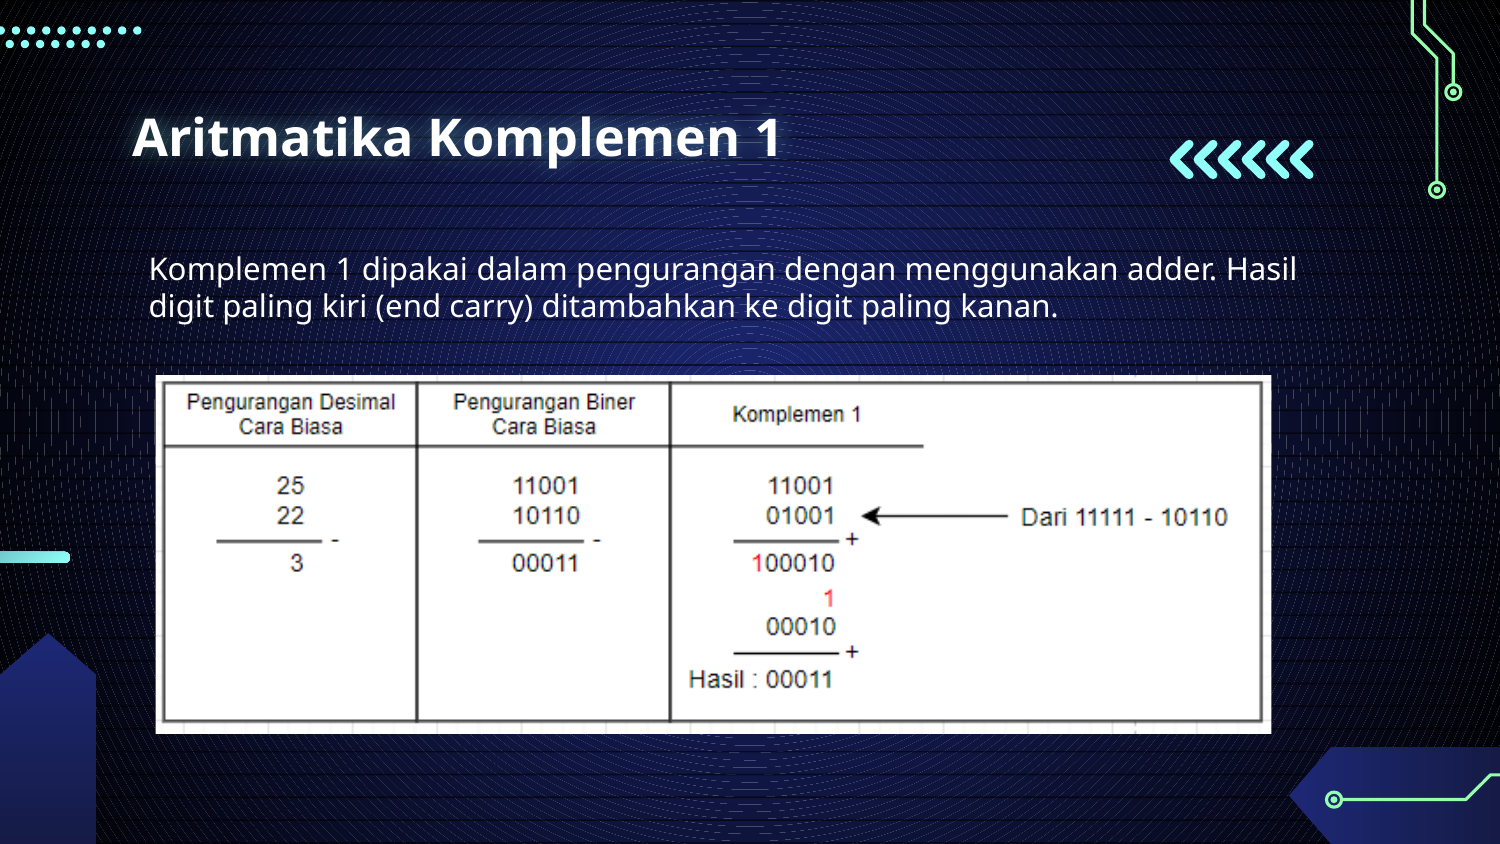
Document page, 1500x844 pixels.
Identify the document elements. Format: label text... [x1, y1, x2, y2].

title Aritmatika Komplemen 1 [116, 88, 1383, 183]
subtitle Komplemen 1 dipakai dalam pengurangan dengan menggunakan adder. Hasil digit paling kiri (end carry) ditambahkan ke digit paling kanan. [133, 234, 1314, 360]
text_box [1168, 139, 1315, 180]
picture [155, 375, 1272, 734]
